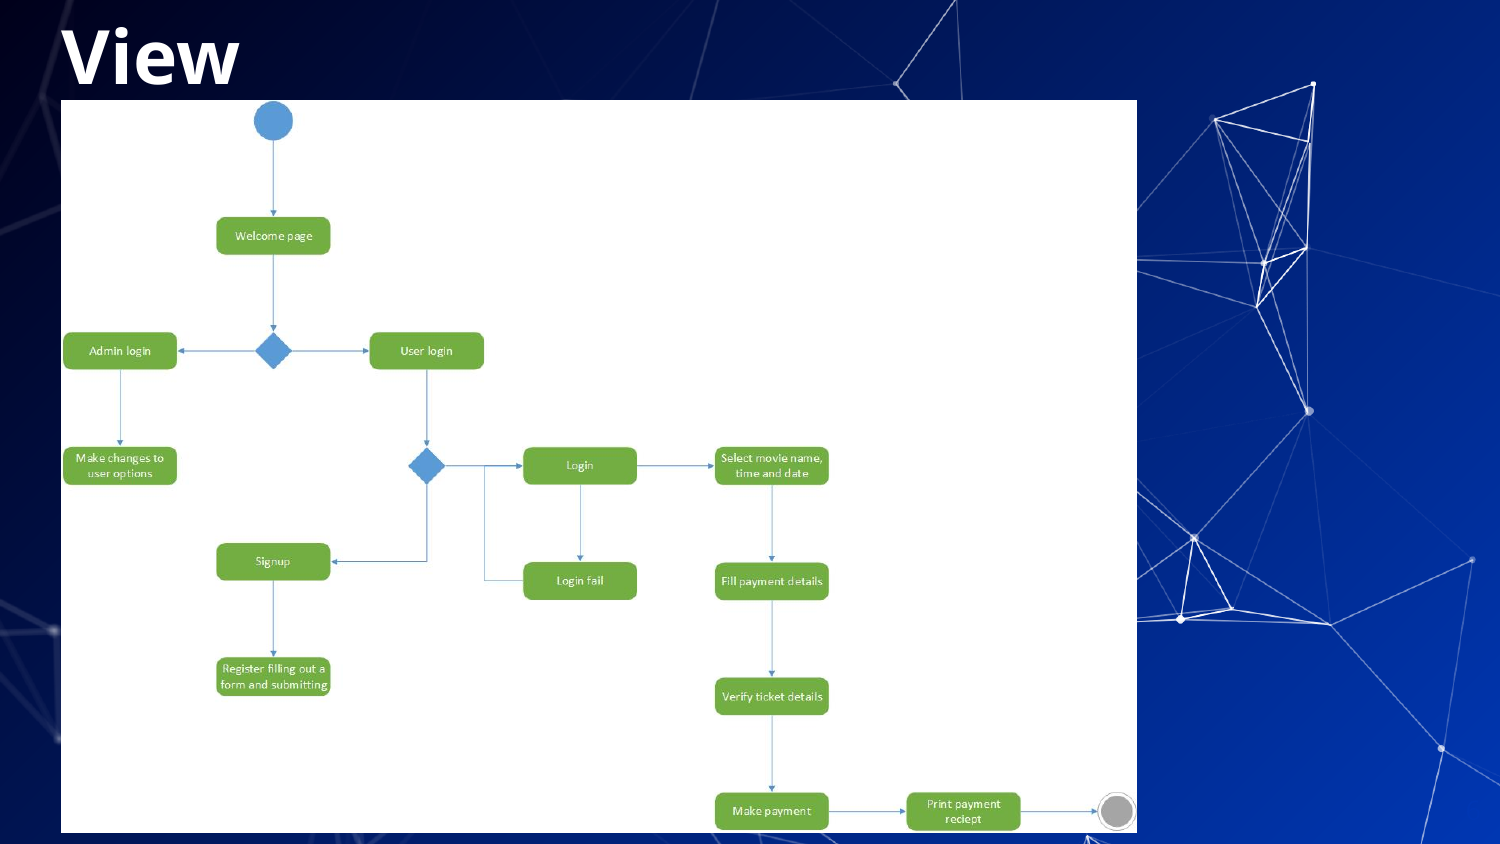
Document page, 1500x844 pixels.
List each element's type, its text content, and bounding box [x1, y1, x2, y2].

text_box Process View [61, 0, 532, 99]
slide_number 6 [1391, 779, 1482, 844]
picture [0, 0, 1500, 844]
